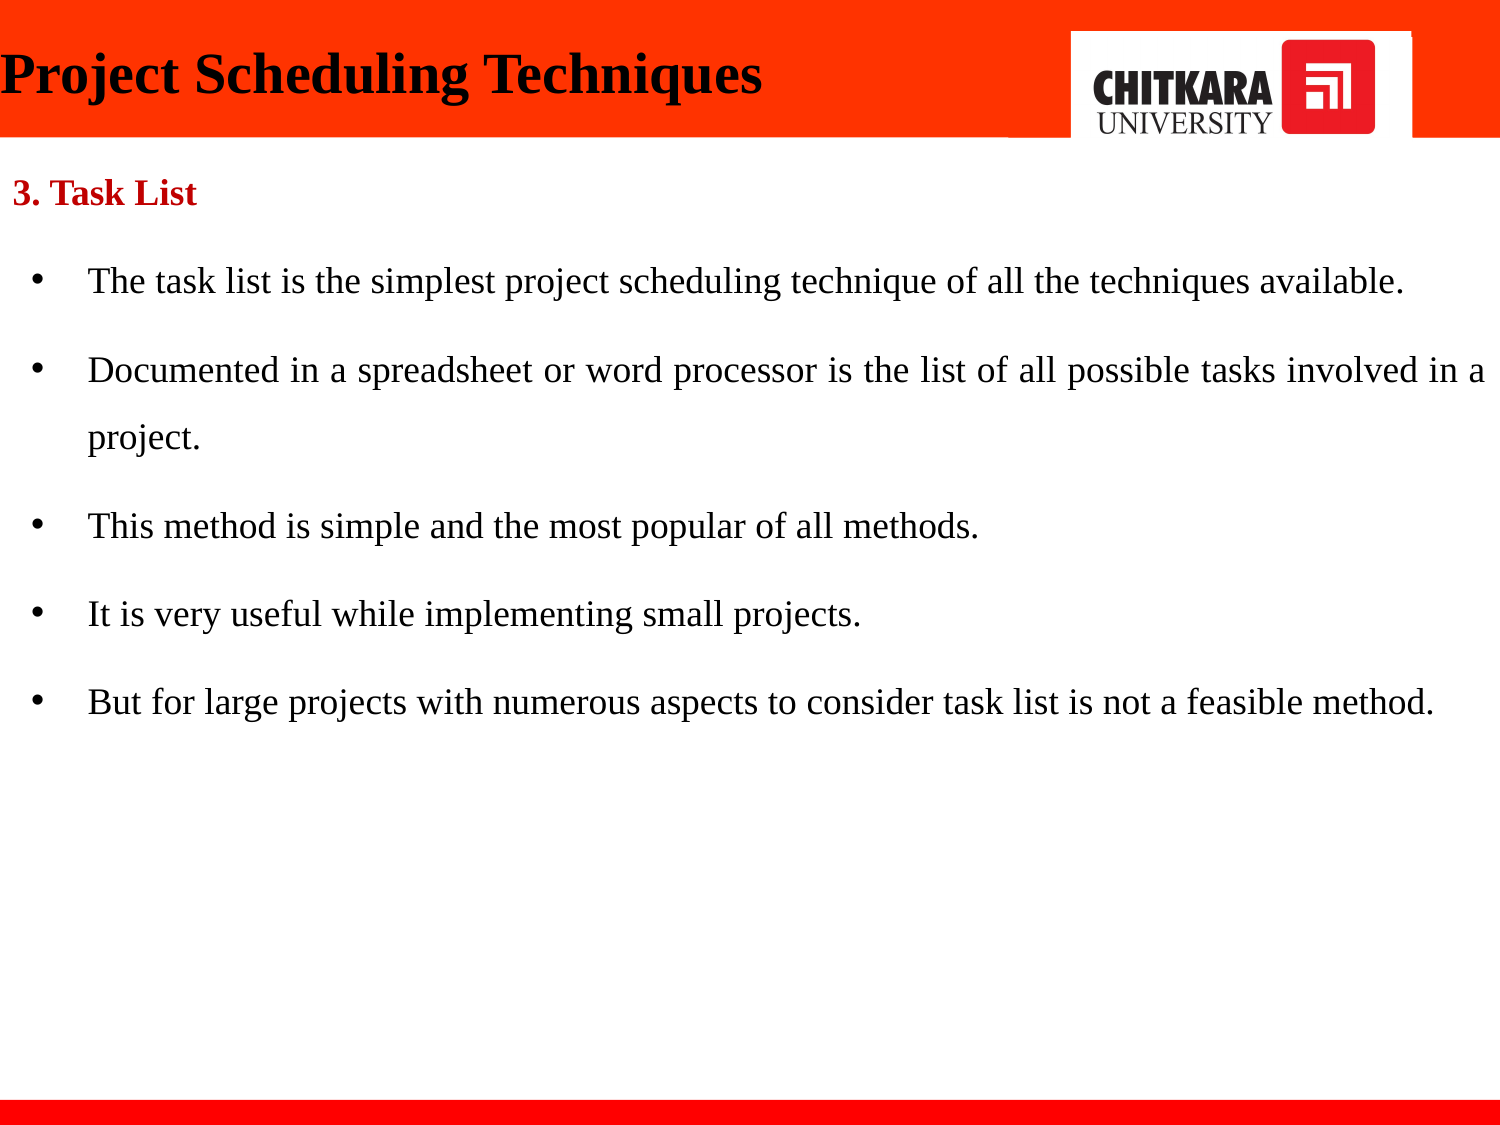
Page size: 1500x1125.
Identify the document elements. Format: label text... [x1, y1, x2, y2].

picture [1074, 37, 1390, 138]
title Project Scheduling Techniques [0, 0, 900, 150]
list 3. Task List The task list is the simplest project scheduling technique of all the techniques available. Documented in a spreadsheet or word processor is the list of all possible tasks involved in a project. This method is simple and the most popular of all methods. It is very useful while implementing small projects. But for large projects with numerous aspects to consider task list is not a feasible method. [12, 145, 1488, 1034]
